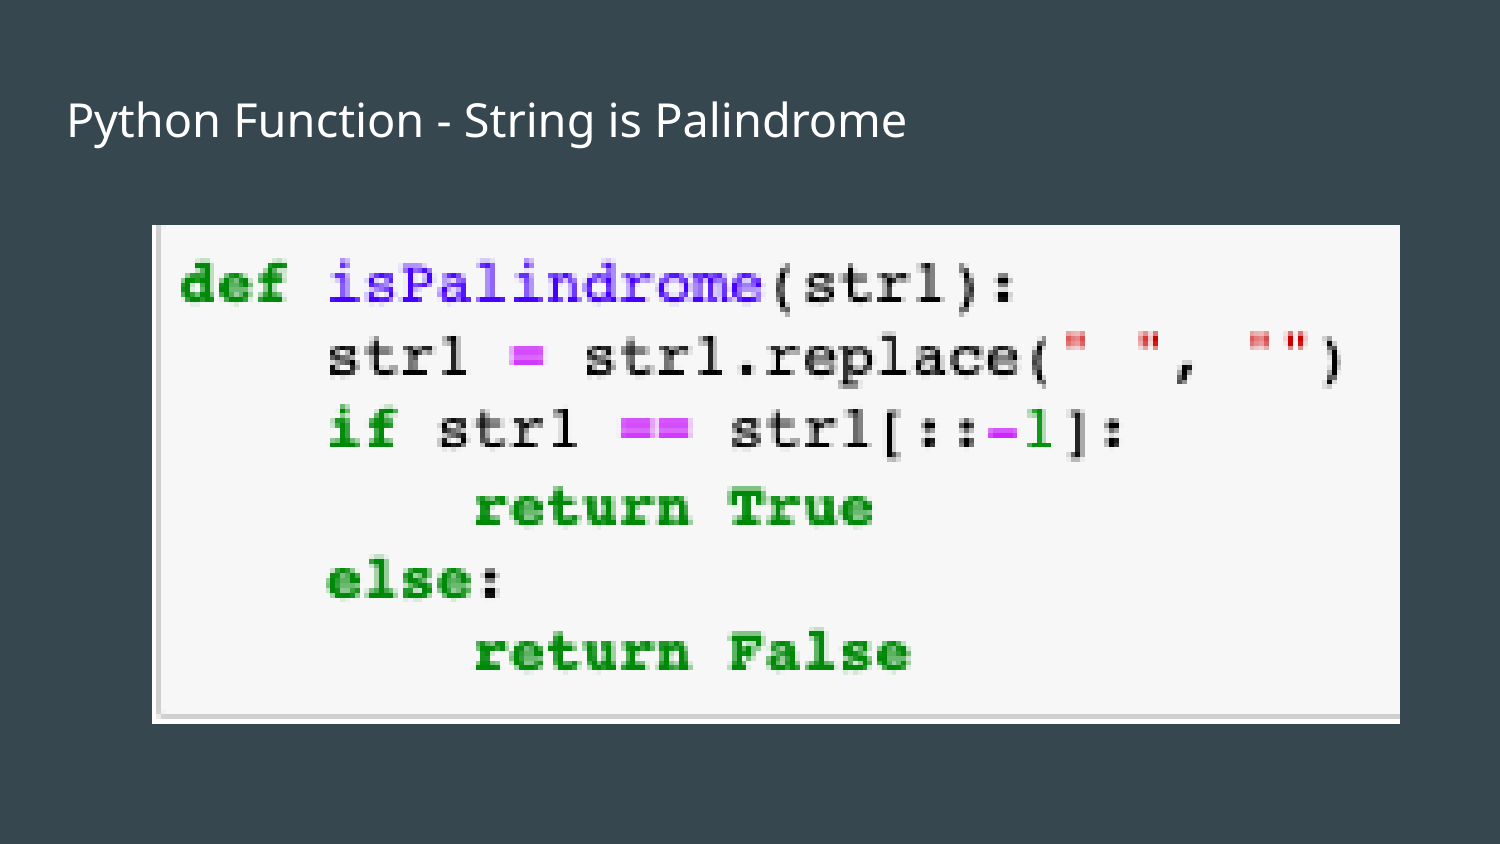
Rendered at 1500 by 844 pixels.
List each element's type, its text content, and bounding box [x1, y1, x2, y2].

picture [151, 224, 1400, 724]
title Python Function - String is Palindrome [51, 72, 1449, 167]
